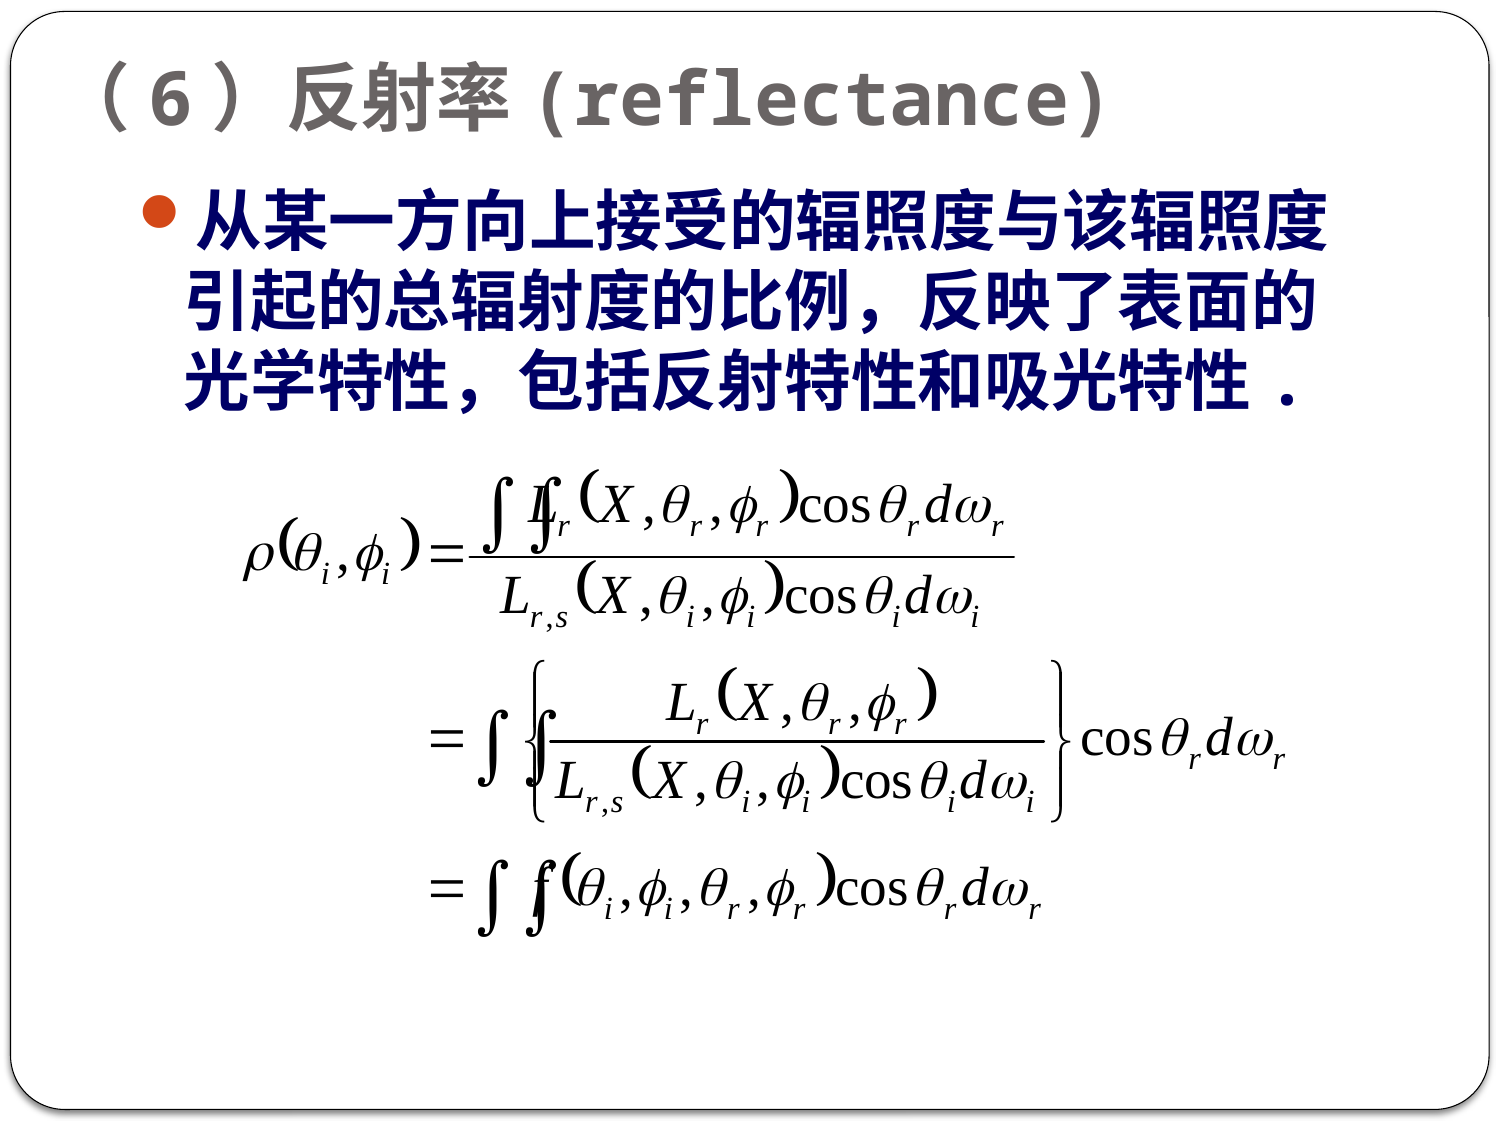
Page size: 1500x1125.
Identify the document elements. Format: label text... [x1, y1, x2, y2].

list 从某一方向上接受的辐照度与该辐照度引起的总辐射度的比例，反映了表面的光学特性，包括反射特性和吸光特性. [123, 171, 1399, 847]
title （6）反射率(reflectance) [41, 31, 1317, 156]
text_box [231, 455, 1301, 945]
